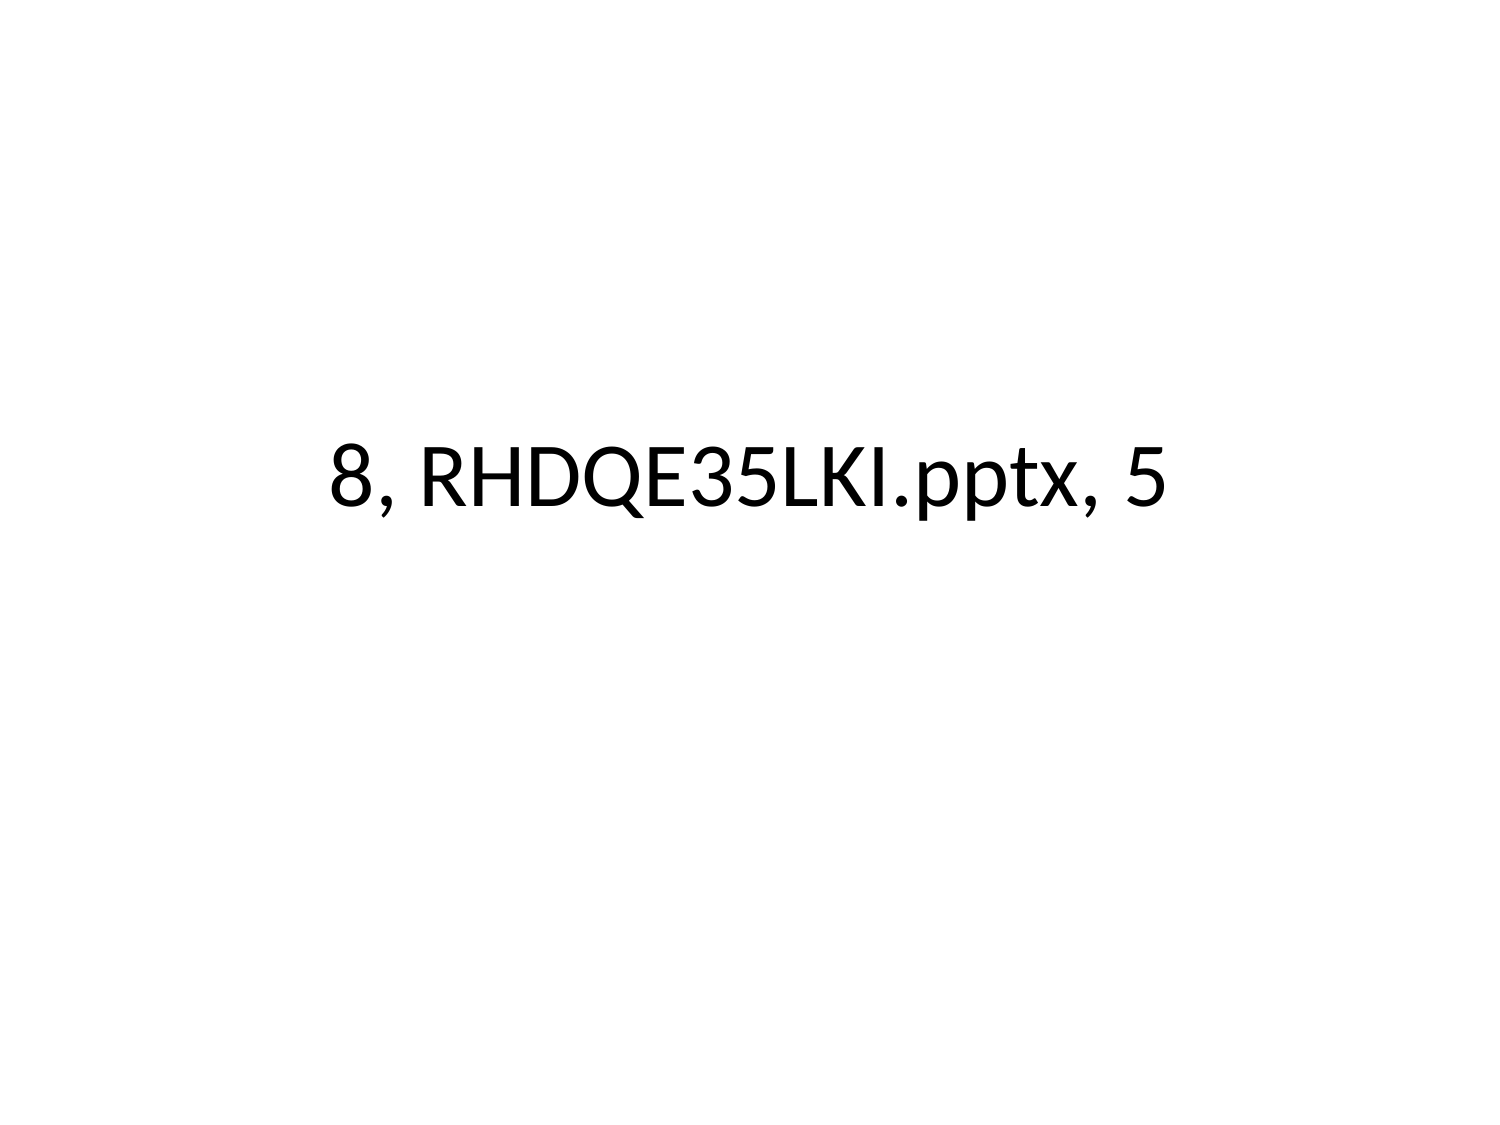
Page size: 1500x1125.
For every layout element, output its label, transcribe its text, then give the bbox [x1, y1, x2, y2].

title 8, RHDQE35LKI.pptx, 5 [112, 349, 1388, 591]
